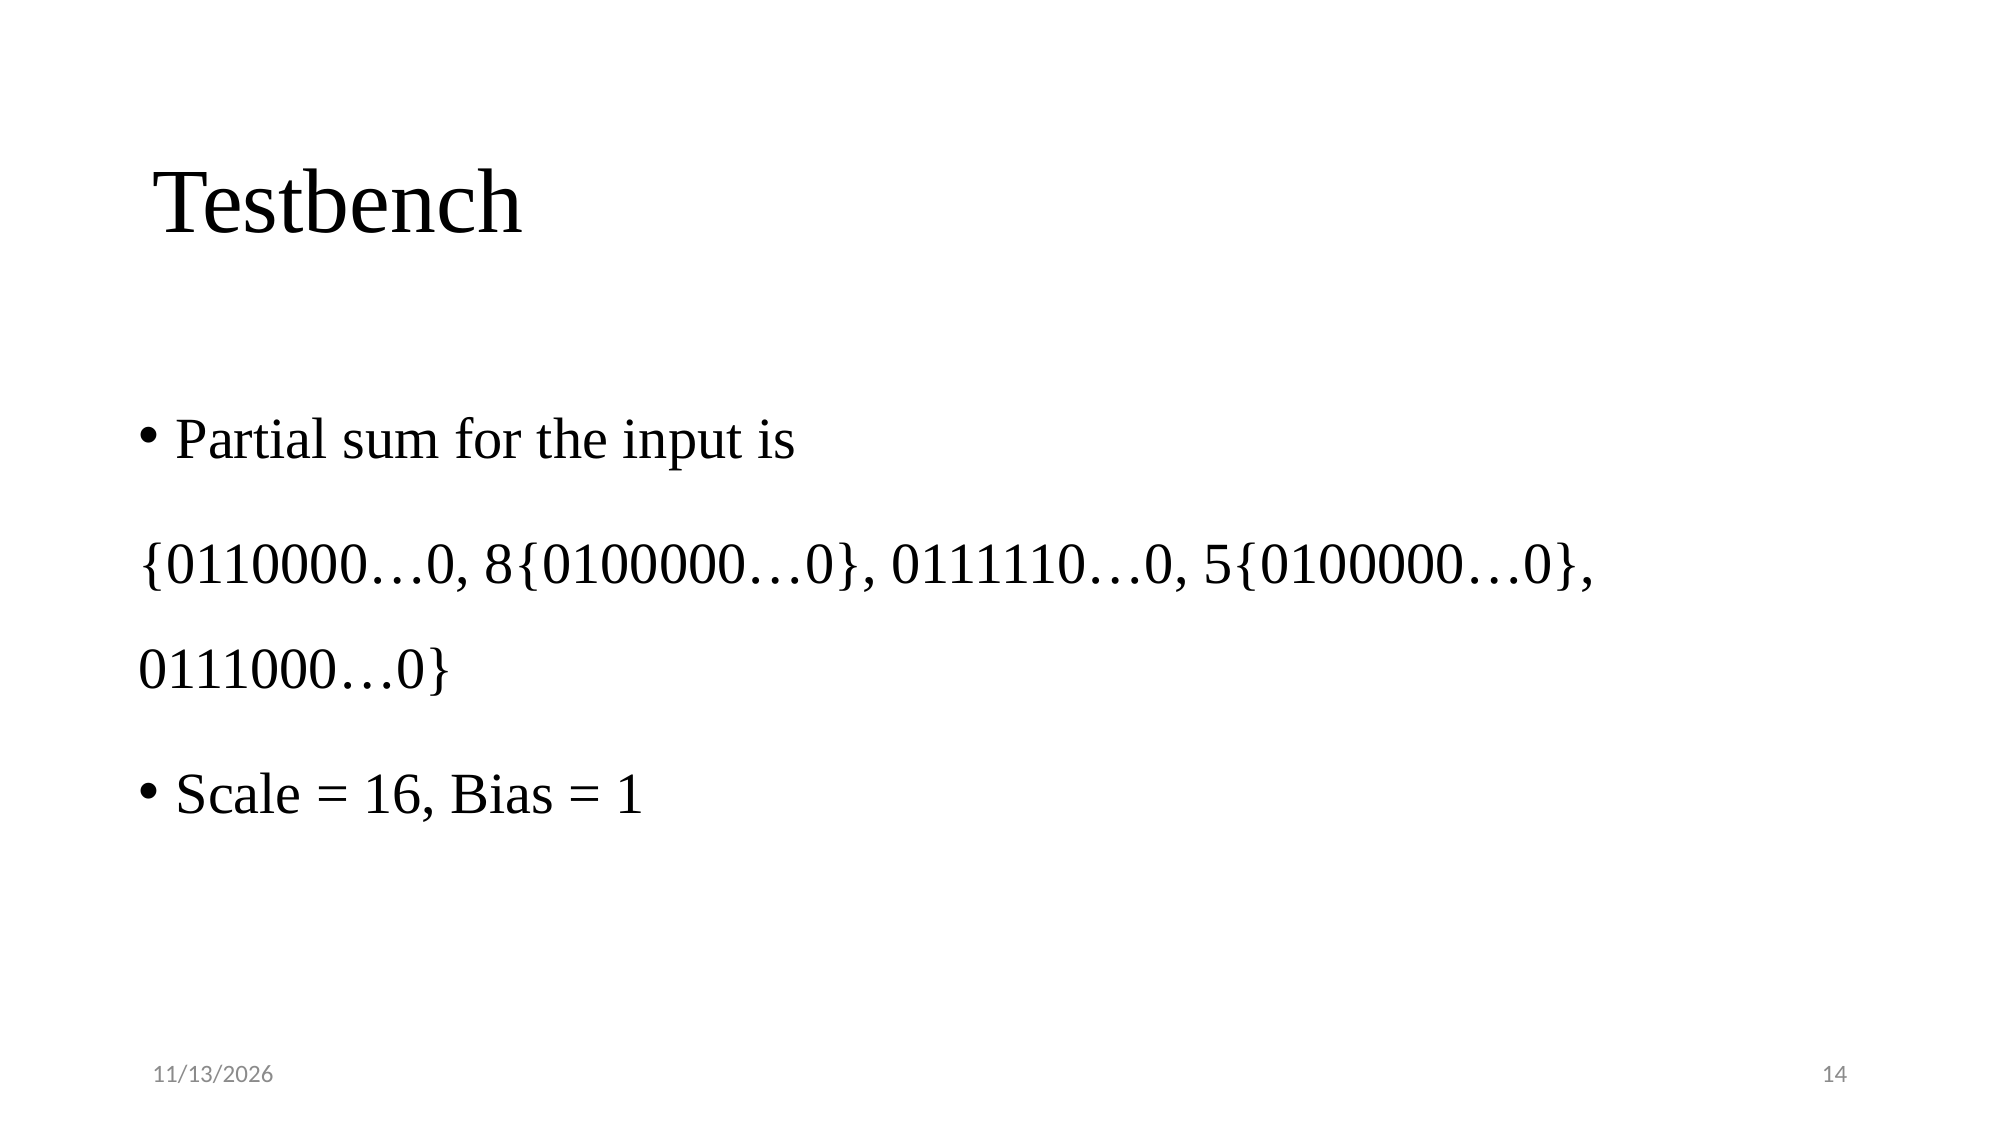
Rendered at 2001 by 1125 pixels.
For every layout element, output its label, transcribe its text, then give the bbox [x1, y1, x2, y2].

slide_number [137, 1042, 588, 1103]
slide_number 14 [1412, 1042, 1863, 1103]
title Testbench [137, 59, 1863, 278]
list Partial sum for the input is {0110000…0, 8{0100000…0}, 0111110…0, 5{0100000…0}, 0111000…0} Scale = 16, Bias = 1 [123, 357, 1782, 980]
